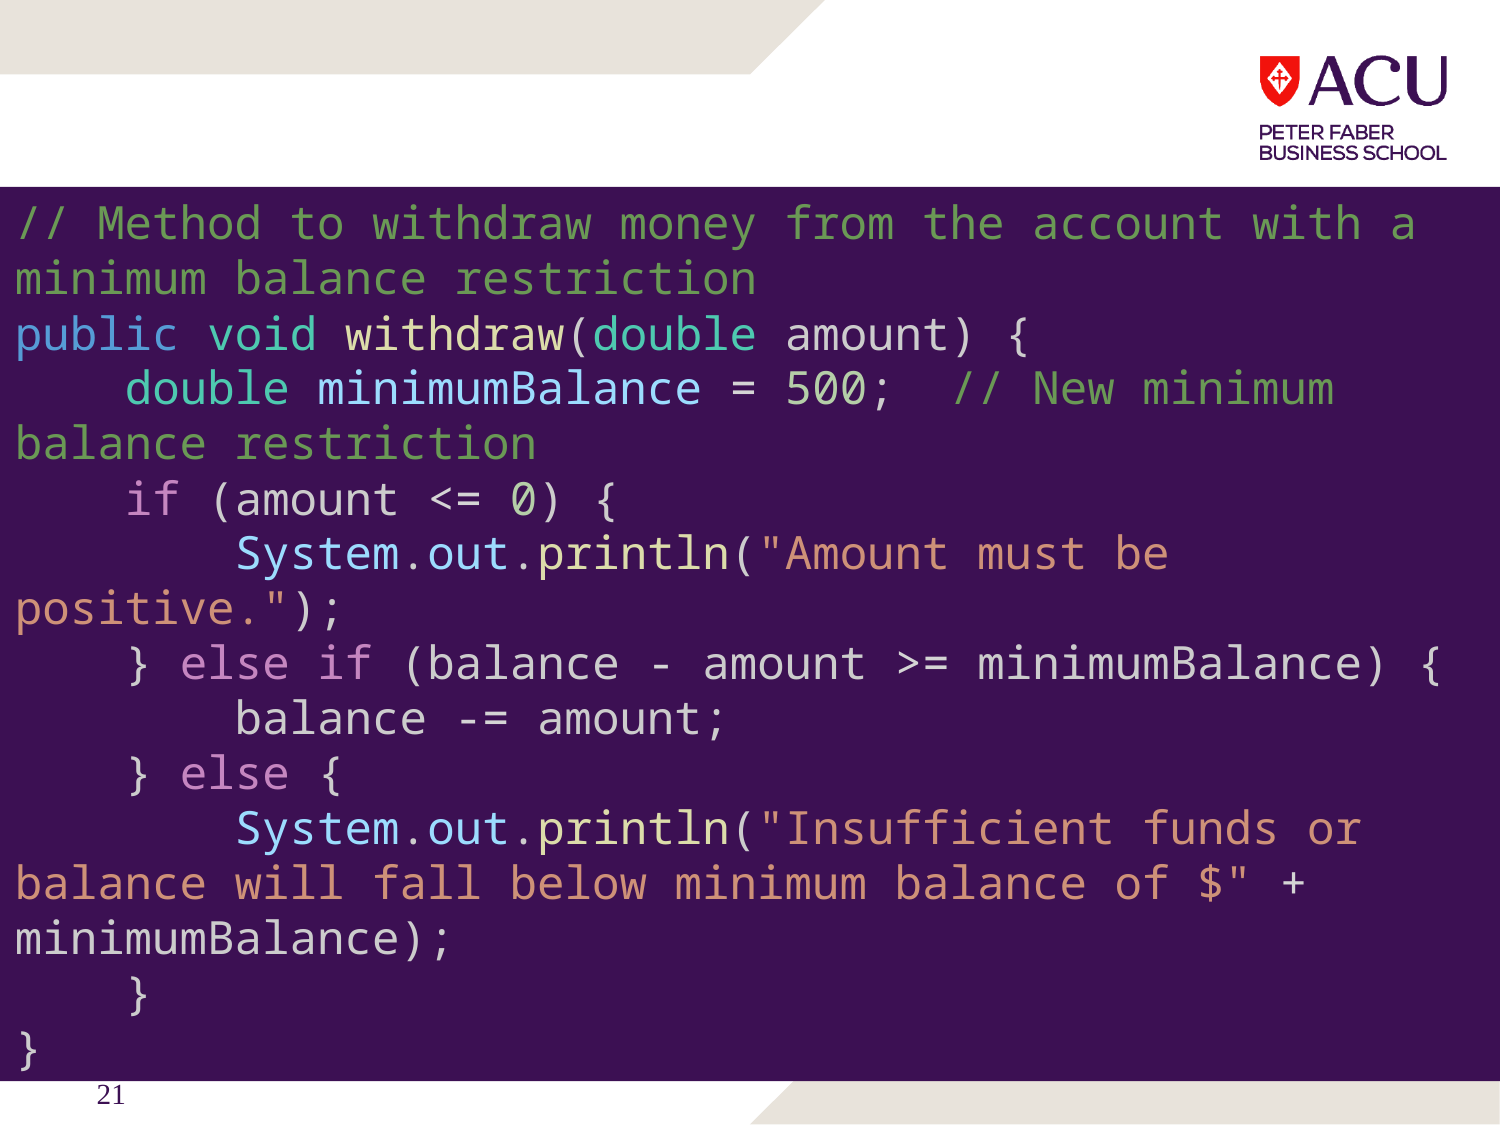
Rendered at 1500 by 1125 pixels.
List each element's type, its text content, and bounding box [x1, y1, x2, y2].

slide_number 21 [81, 1082, 156, 1109]
text_box // Method to withdraw money from the account with a minimum balance restriction public void withdraw(double amount) { double minimumBalance = 500; // New minimum balance restriction if (amount <= 0) { System.out.println("Amount must be positive."); } else if (balance - amount >= minimumBalance) { balance -= amount; } else { System.out.println("Insufficient funds or balance will fall below minimum balance of $" + minimumBalance); } } [0, 186, 1500, 1082]
picture [1240, 41, 1466, 175]
